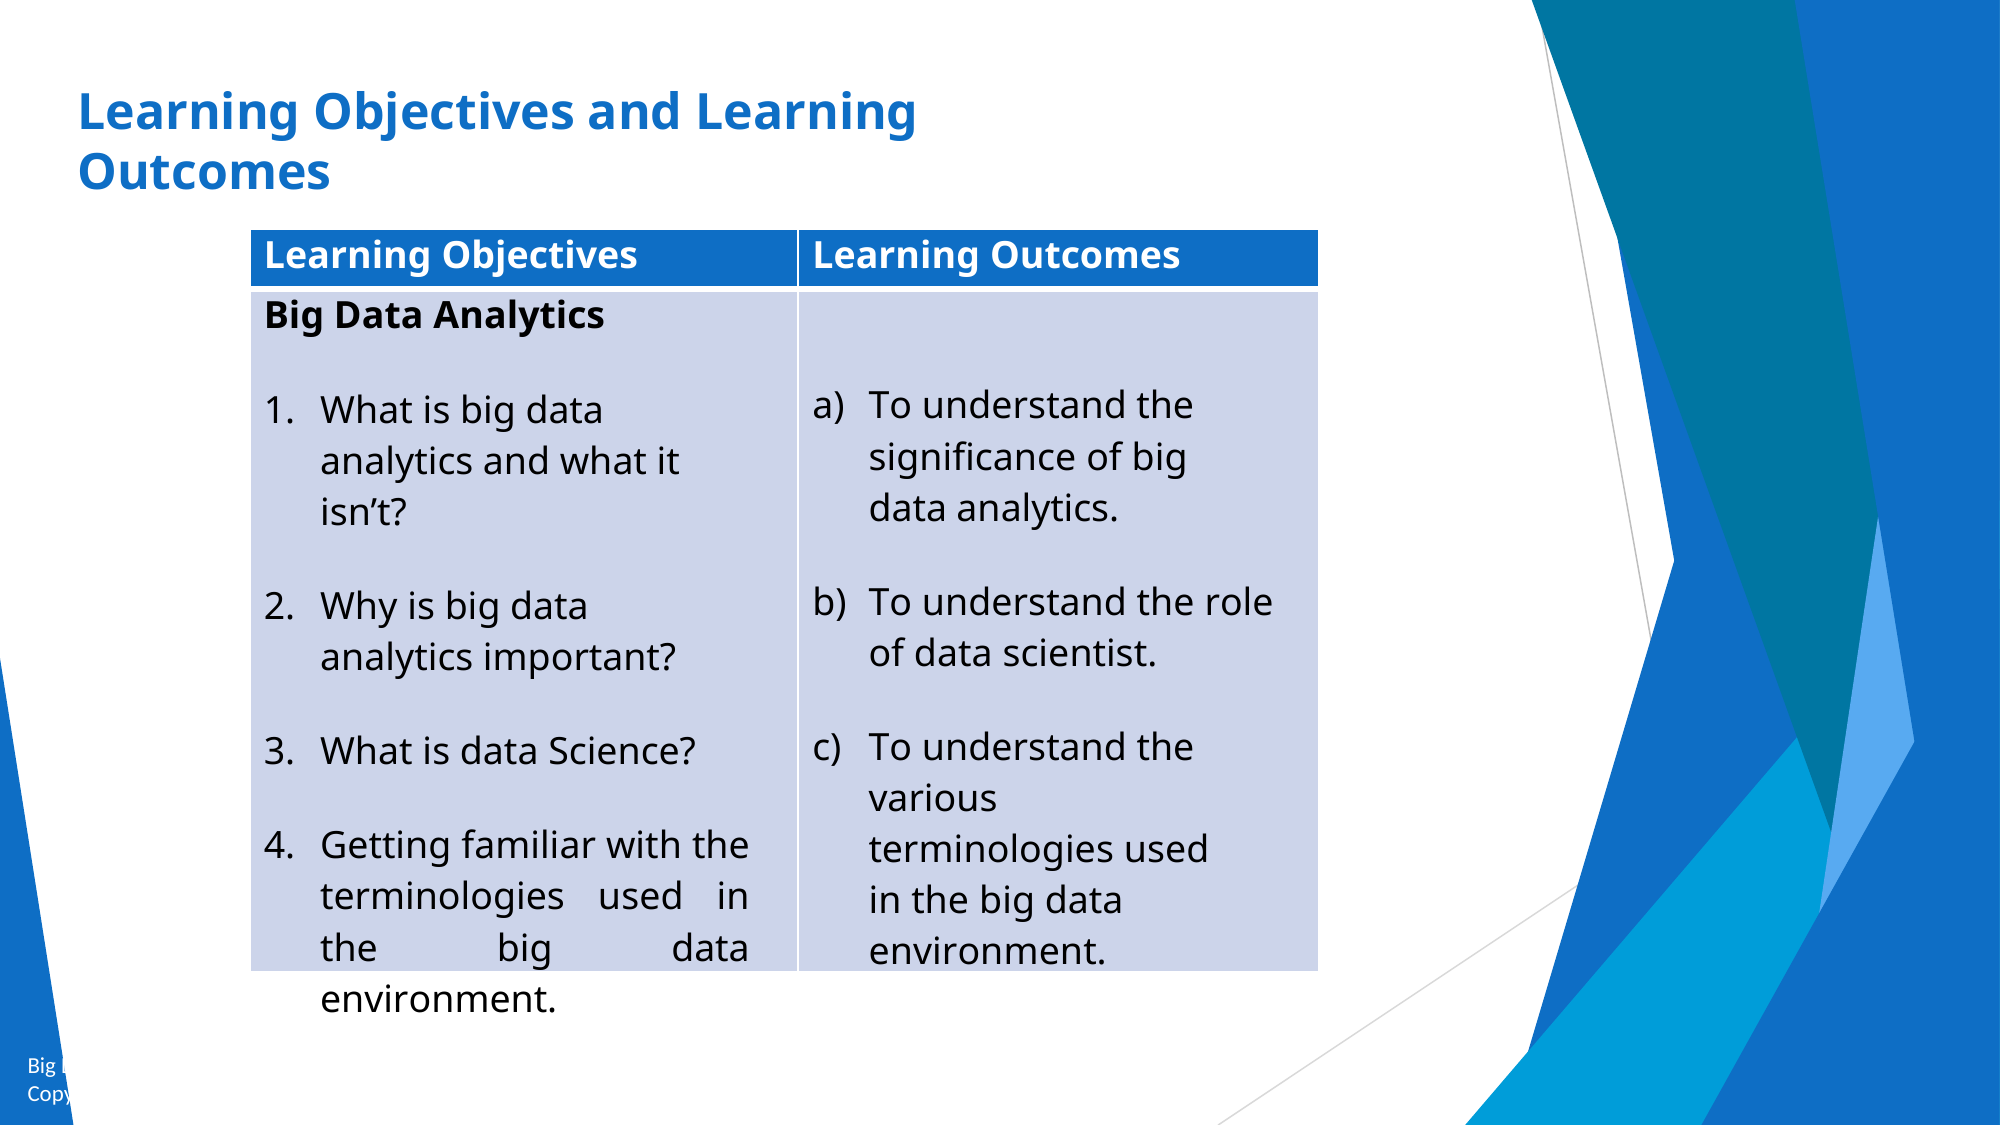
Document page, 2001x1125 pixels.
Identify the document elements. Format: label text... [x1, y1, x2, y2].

title Learning Objectives and Learning Outcomes [75, 79, 1111, 268]
table_header Learning Objectives [251, 230, 797, 286]
table_cell Big Data Analytics What is big data analytics and what it isn’t? Why is big data analytics important? What is data Science? Getting familiar with the terminologies used in the big data environment. [251, 292, 797, 971]
table_header Learning Outcomes [799, 230, 1318, 286]
footer Big Data and Analytics by Seema Acharya and Subhashini Chellappan Copyright 2015, WILEY INDIA PVT. LTD. [25, 1054, 667, 1125]
table_cell To understand the significance of big data analytics. To understand the role of data scientist. To understand the various terminologies used in the big data environment. [799, 292, 1318, 971]
